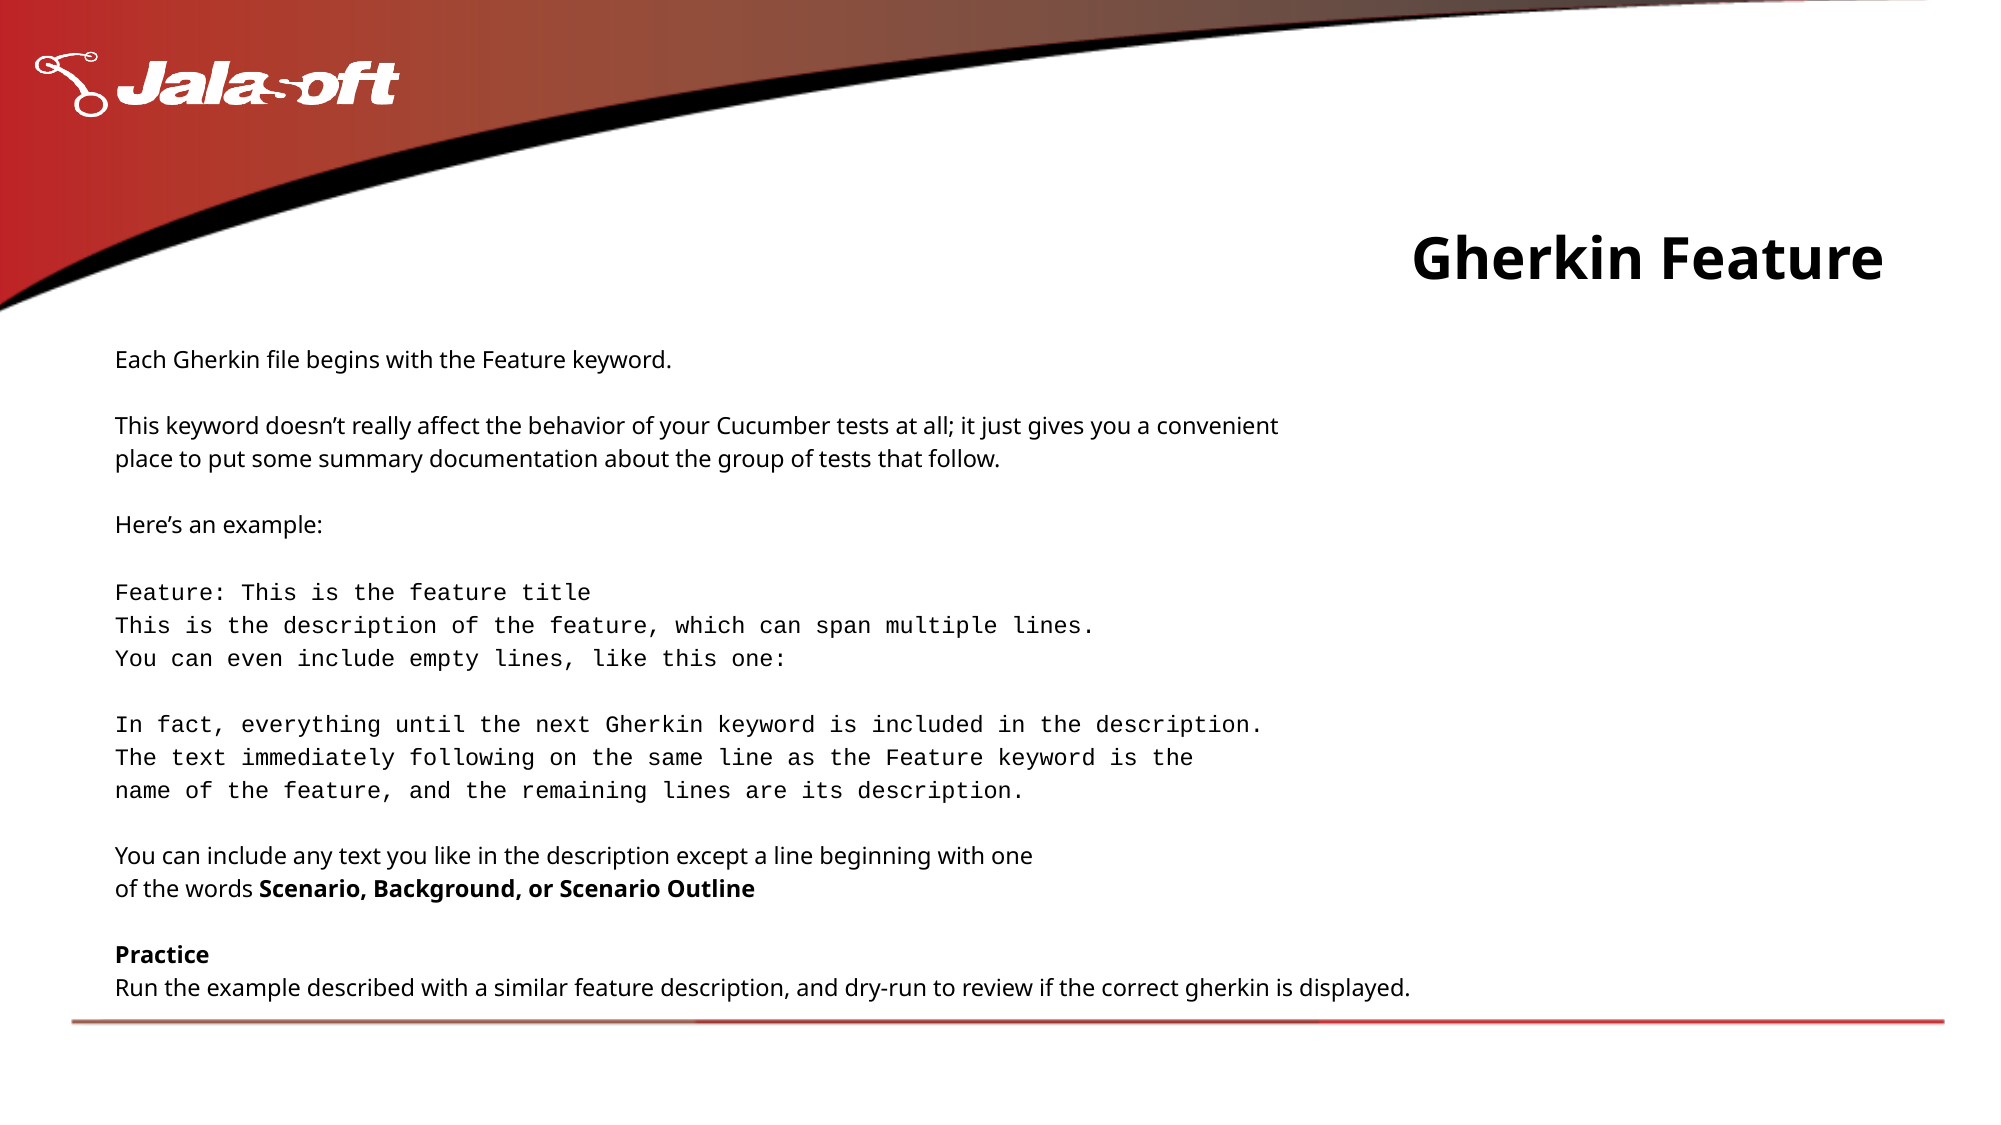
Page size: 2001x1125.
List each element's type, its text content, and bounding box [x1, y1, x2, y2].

title Gherkin Feature [433, 187, 1900, 325]
picture [0, 0, 2000, 1125]
list Each Gherkin file begins with the Feature keyword. This keyword doesn’t really affect the behavior of your Cucumber tests at all; it just gives you a convenient place to put some summary documentation about the group of tests that follow. Here’s an example: Feature: This is the feature title This is the description of the feature, which can span multiple lines. You can even include empty lines, like this one: In fact, everything until the next Gherkin keyword is included in the description. The text immediately following on the same line as the Feature keyword is the name of the feature, and the remaining lines are its description. You can include any text you like in the description except a line beginning with one of the words Scenario, Background, or Scenario Outline Practice Run the example described with a similar feature description, and dry-run to review if the correct gherkin is displayed. [99, 337, 1900, 1013]
